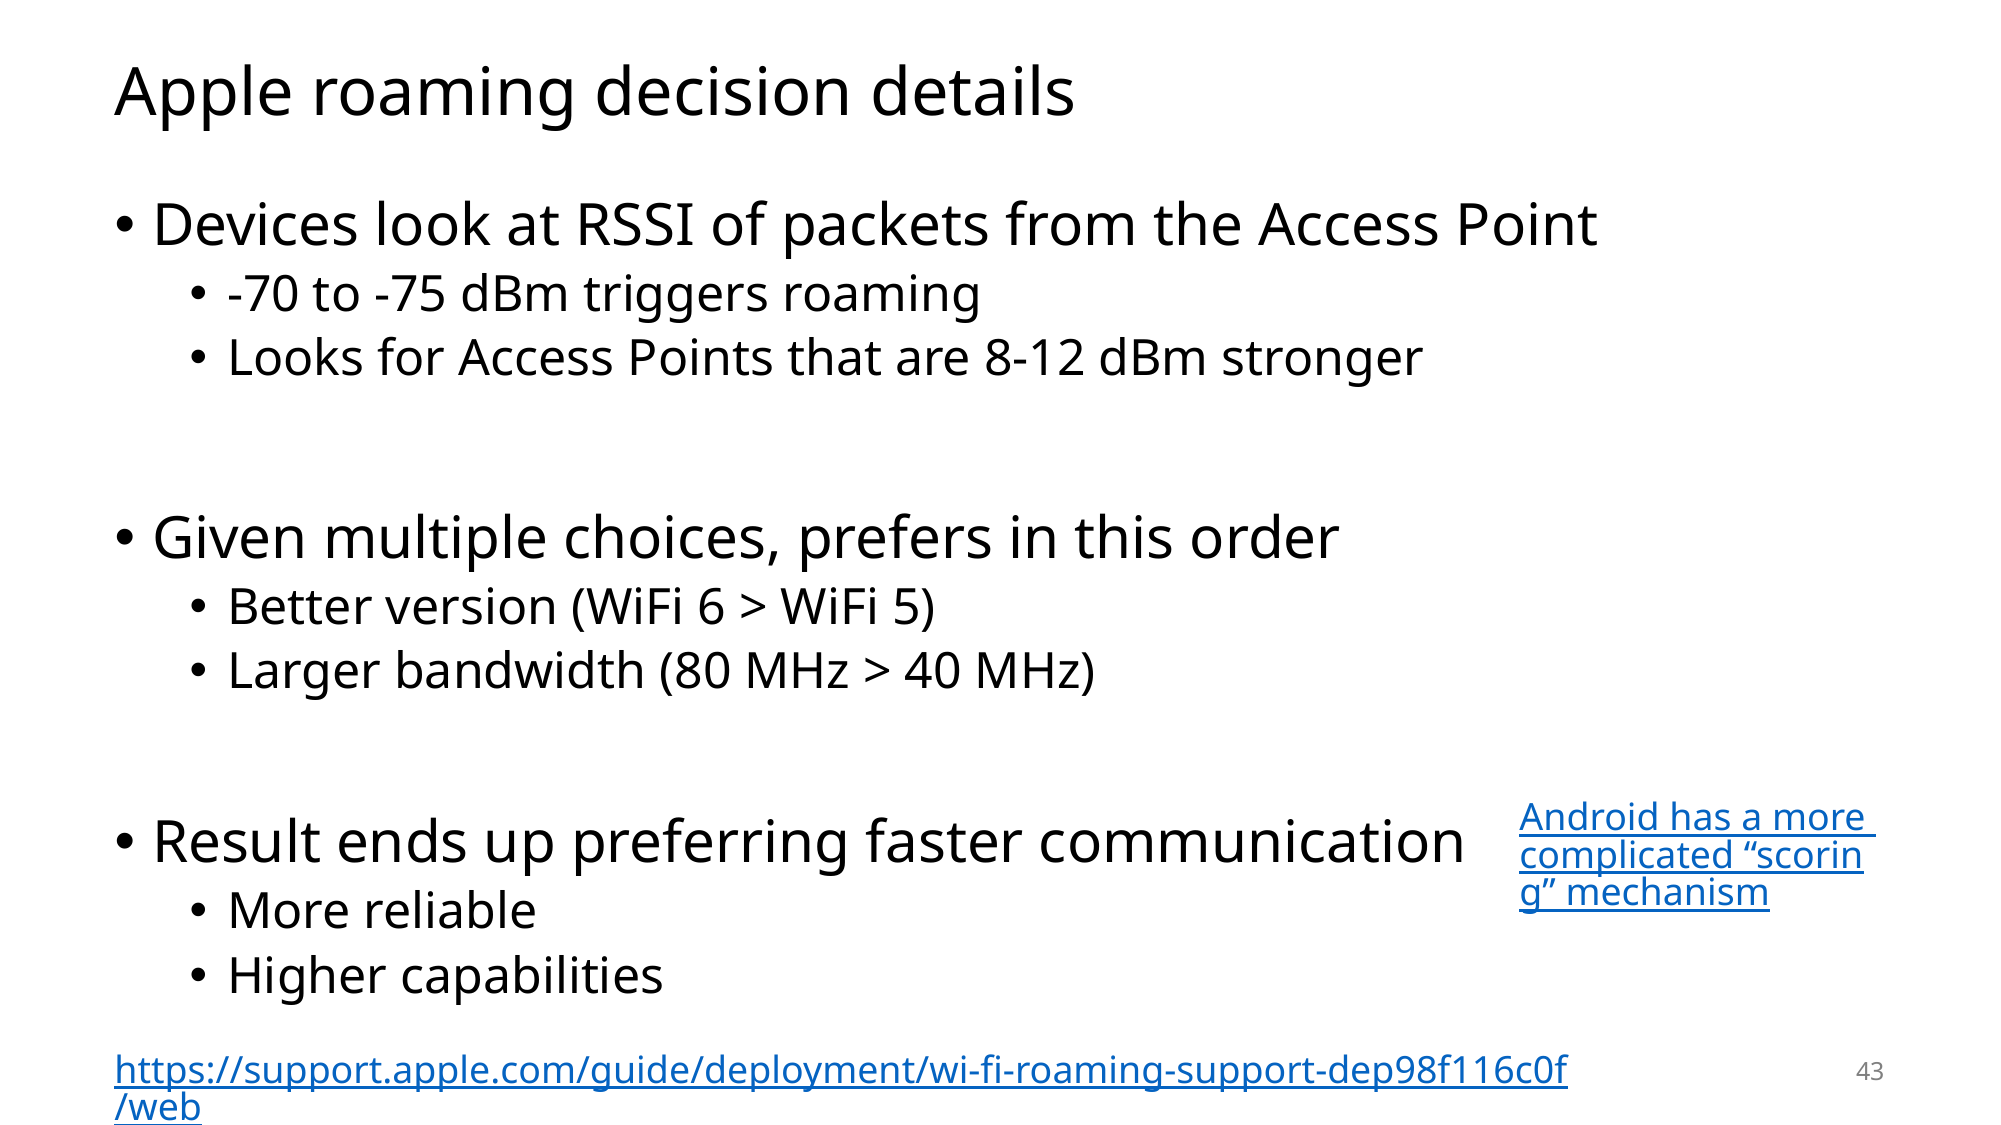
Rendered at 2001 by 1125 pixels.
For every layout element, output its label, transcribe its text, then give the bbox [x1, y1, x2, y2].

slide_number 43 [1749, 1042, 1900, 1103]
list Devices look at RSSI of packets from the Access Point -70 to -75 dBm triggers roaming Looks for Access Points that are 8-12 dBm stronger Given multiple choices, prefers in this order Better version (WiFi 6 > WiFi 5) Larger bandwidth (80 MHz > 40 MHz) Result ends up preferring faster communication More reliable Higher capabilities [99, 187, 1900, 1013]
text_box Android has a more complicated “scoring” mechanism [1504, 785, 1900, 852]
title Apple roaming decision details [99, 37, 1900, 150]
text_box https://support.apple.com/guide/deployment/wi-fi-roaming-support-dep98f116c0f/web [99, 1038, 1584, 1104]
